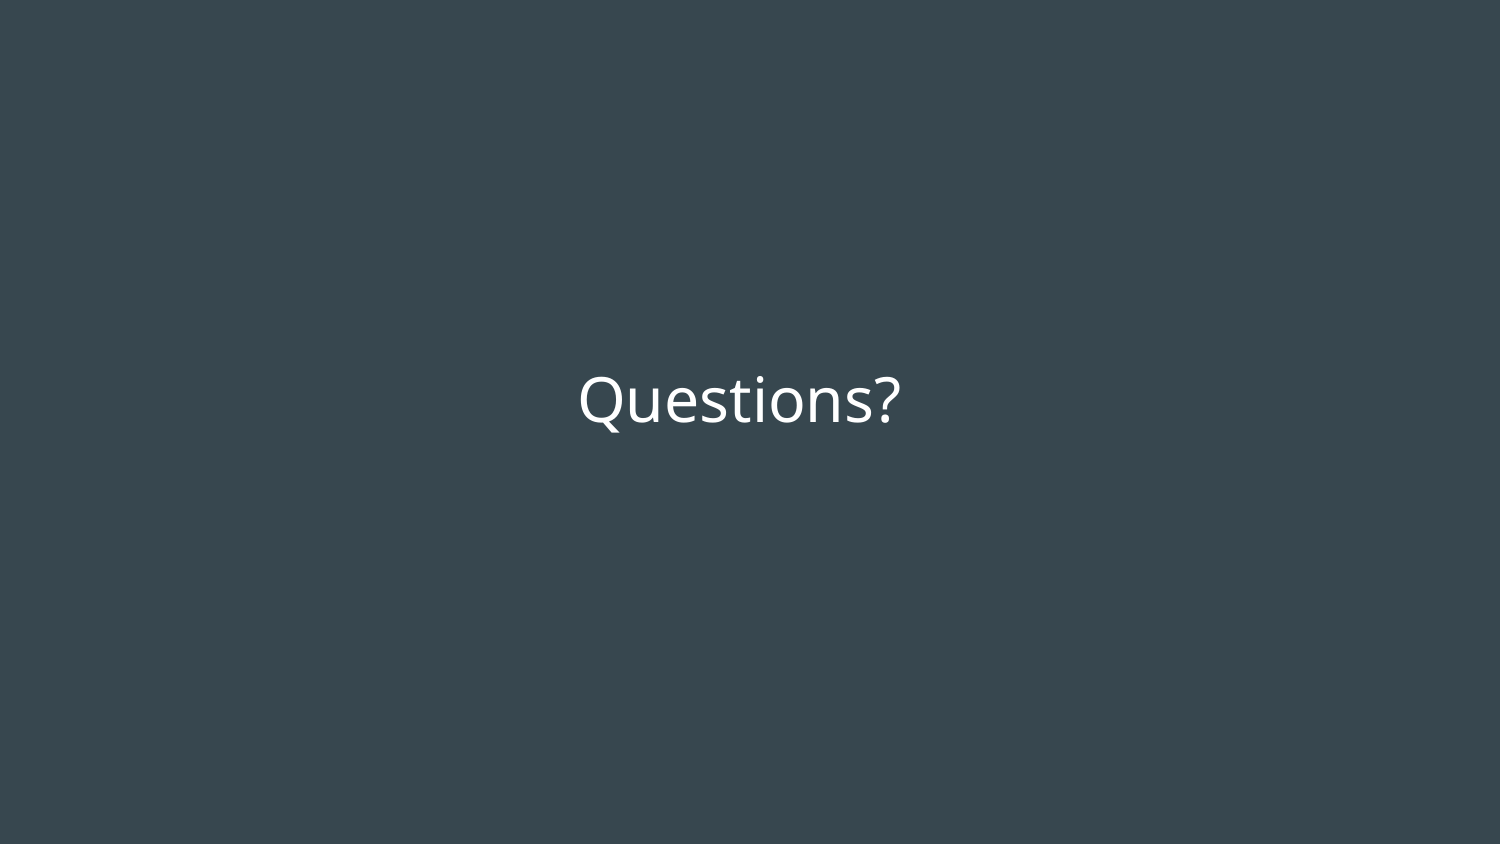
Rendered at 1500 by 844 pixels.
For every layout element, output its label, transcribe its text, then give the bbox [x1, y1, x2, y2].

title Questions? [40, 344, 1439, 439]
